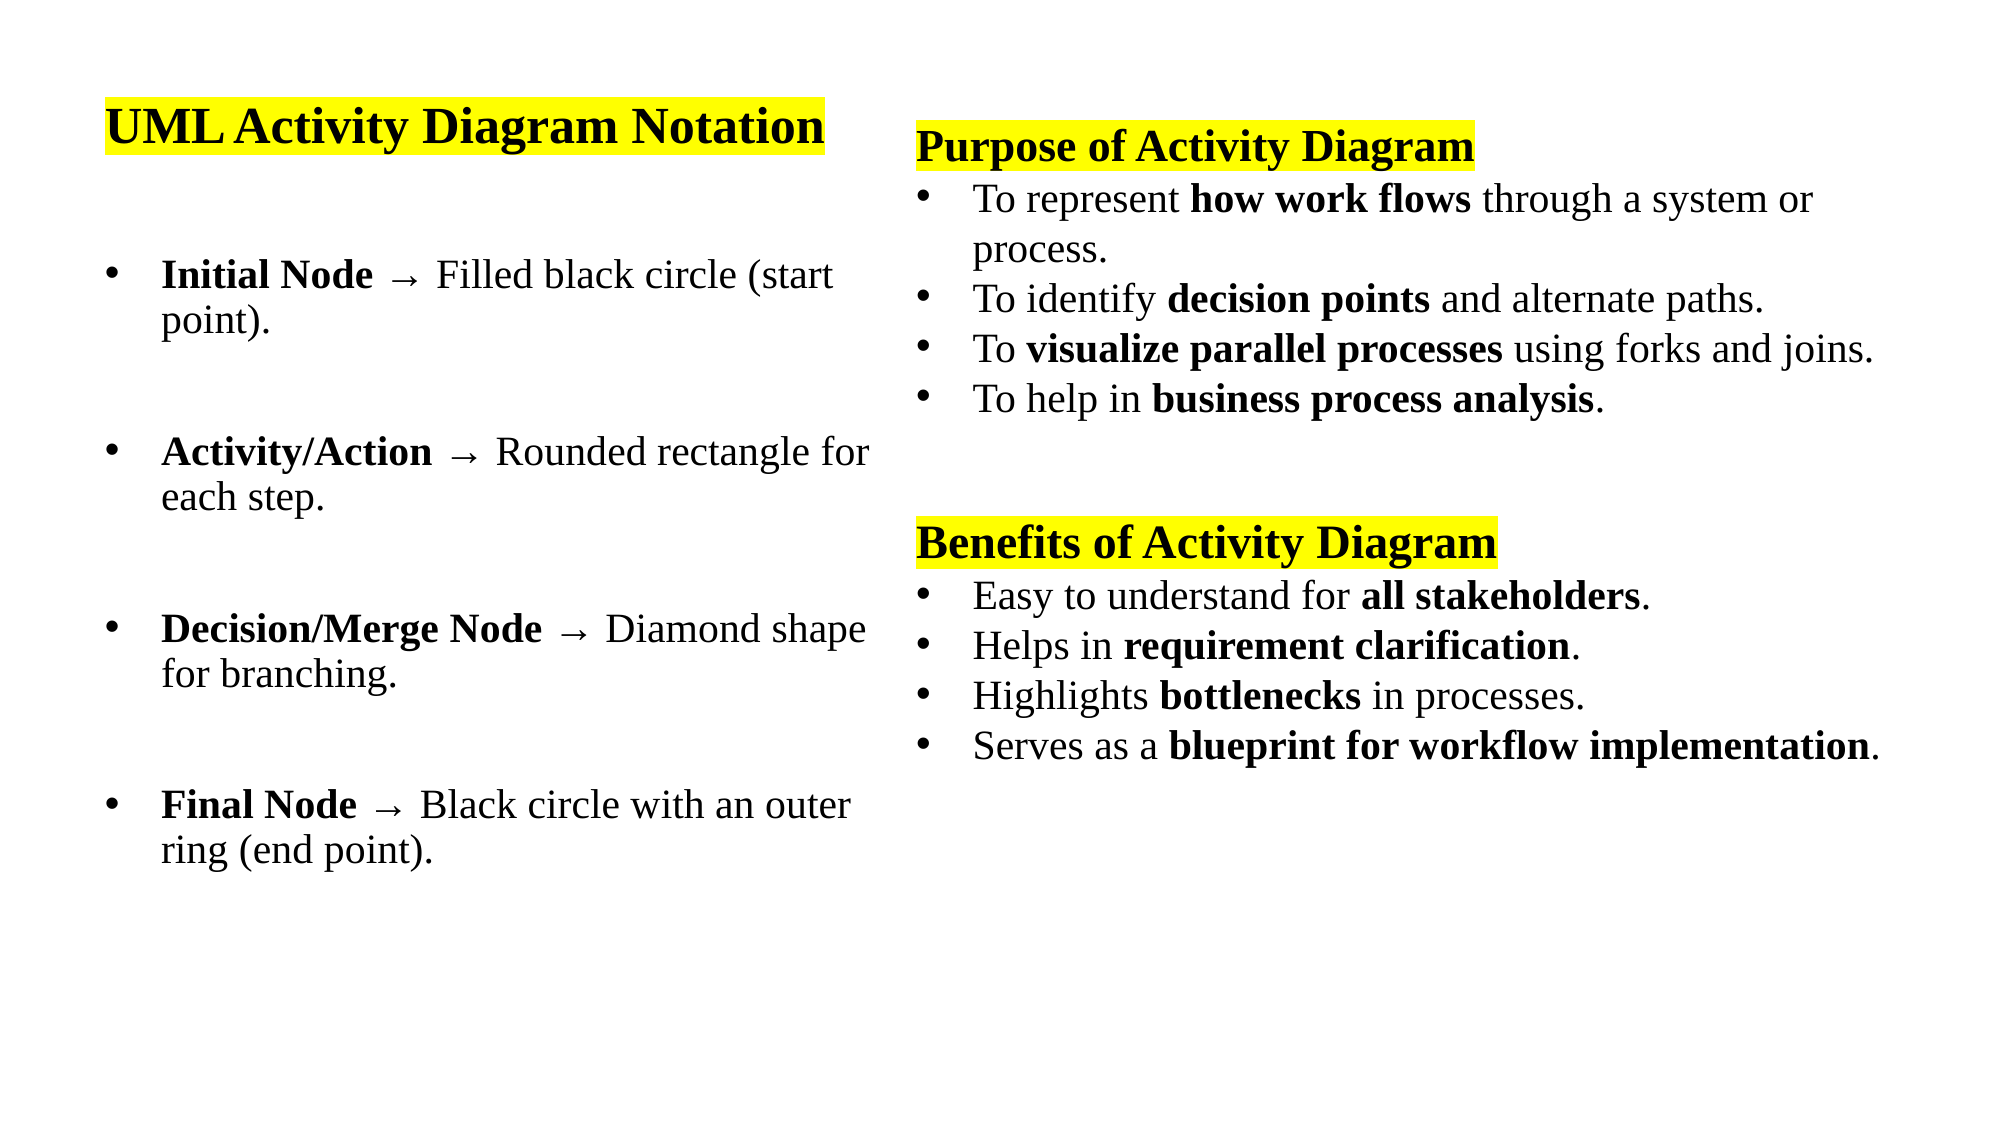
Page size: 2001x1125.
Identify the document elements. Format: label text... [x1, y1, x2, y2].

text_box Purpose of Activity Diagram To represent how work flows through a system or process. To identify decision points and alternate paths. To visualize parallel processes using forks and joins. To help in business process analysis. Benefits of Activity Diagram Easy to understand for all stakeholders. Helps in requirement clarification. Highlights bottlenecks in processes. Serves as a blueprint for workflow implementation. [901, 108, 1919, 956]
list UML Activity Diagram Notation Initial Node → Filled black circle (start point). Activity/Action → Rounded rectangle for each step. Decision/Merge Node → Diamond shape for branching. Final Node → Black circle with an outer ring (end point). [89, 91, 902, 964]
